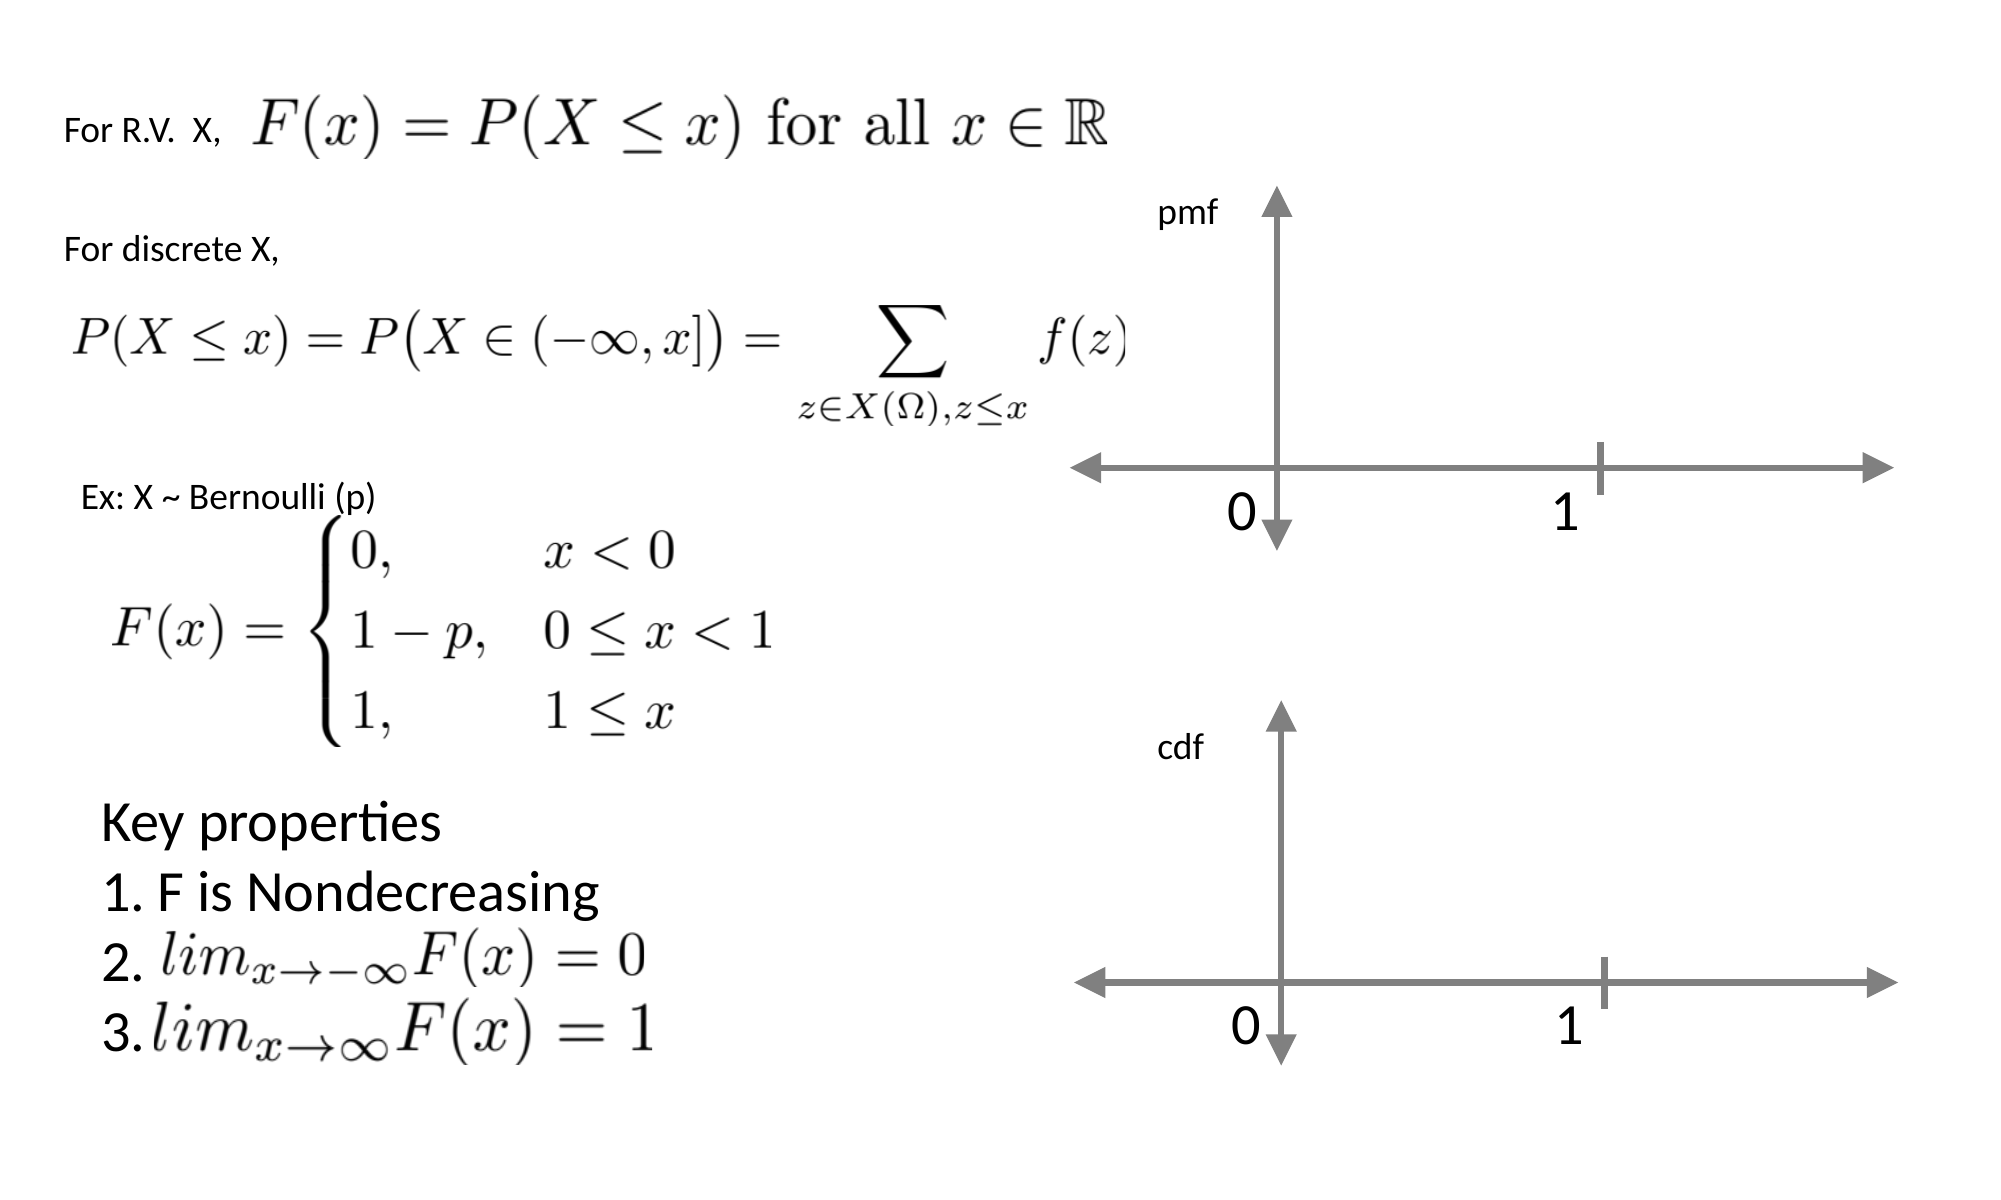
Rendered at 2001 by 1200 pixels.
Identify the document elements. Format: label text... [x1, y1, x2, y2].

text_box 0 [1216, 983, 1277, 1064]
text_box Key properties F is Nondecreasing [86, 775, 616, 1071]
picture [111, 515, 772, 747]
text_box 1 [1540, 983, 1601, 1064]
text_box 1 [1535, 468, 1597, 550]
text_box For R.V. X, [48, 97, 237, 158]
text_box 0 [1212, 468, 1273, 550]
picture [162, 926, 645, 987]
picture [72, 304, 1126, 426]
picture [251, 93, 1108, 159]
text_box For discrete X, [49, 217, 295, 277]
text_box Ex: X ~ Bernoulli (p) [66, 464, 392, 570]
picture [153, 996, 653, 1065]
text_box cdf [1142, 714, 1220, 775]
text_box pmf [1142, 180, 1242, 240]
